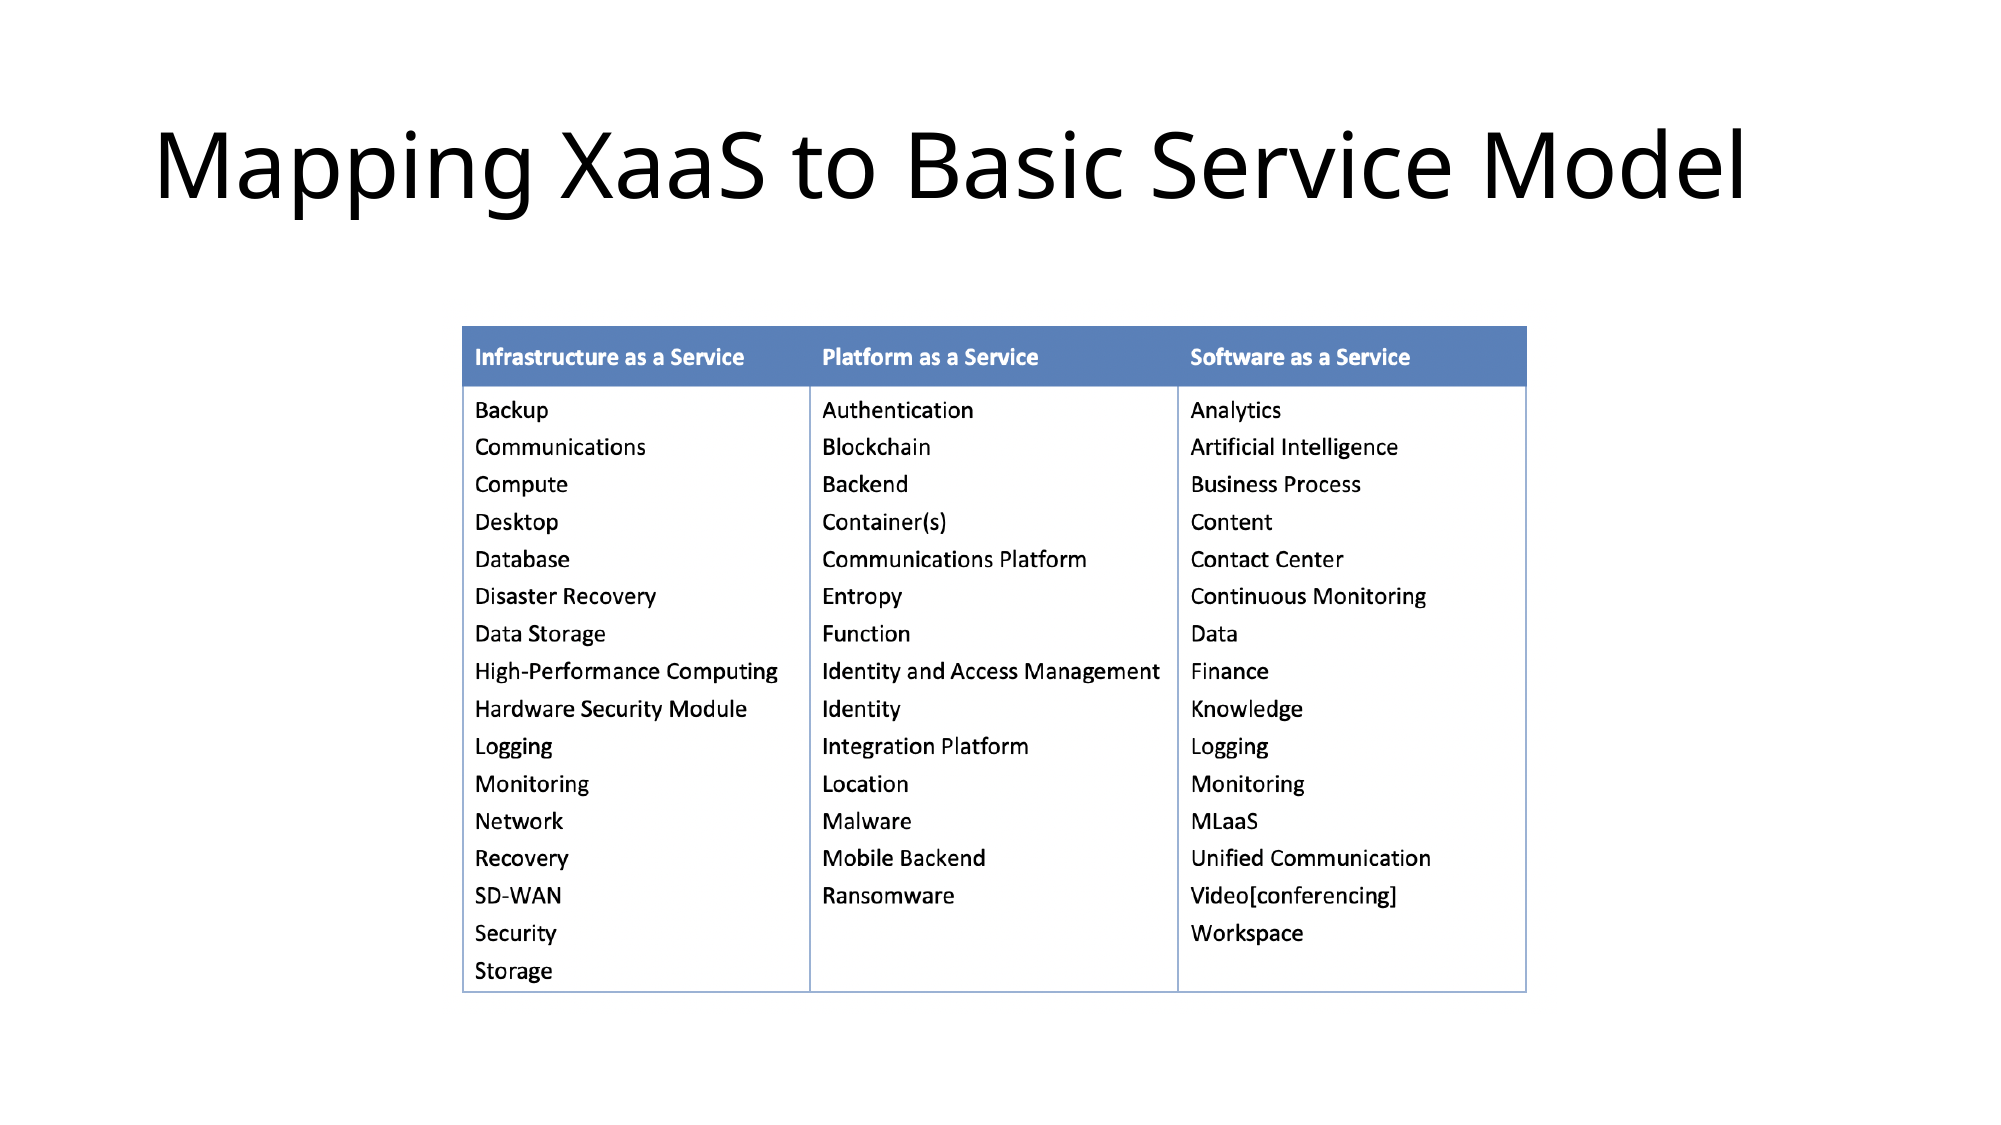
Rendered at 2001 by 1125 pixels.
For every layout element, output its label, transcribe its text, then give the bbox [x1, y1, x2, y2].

title Mapping XaaS to Basic Service Model [137, 59, 1863, 278]
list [442, 299, 1557, 1014]
